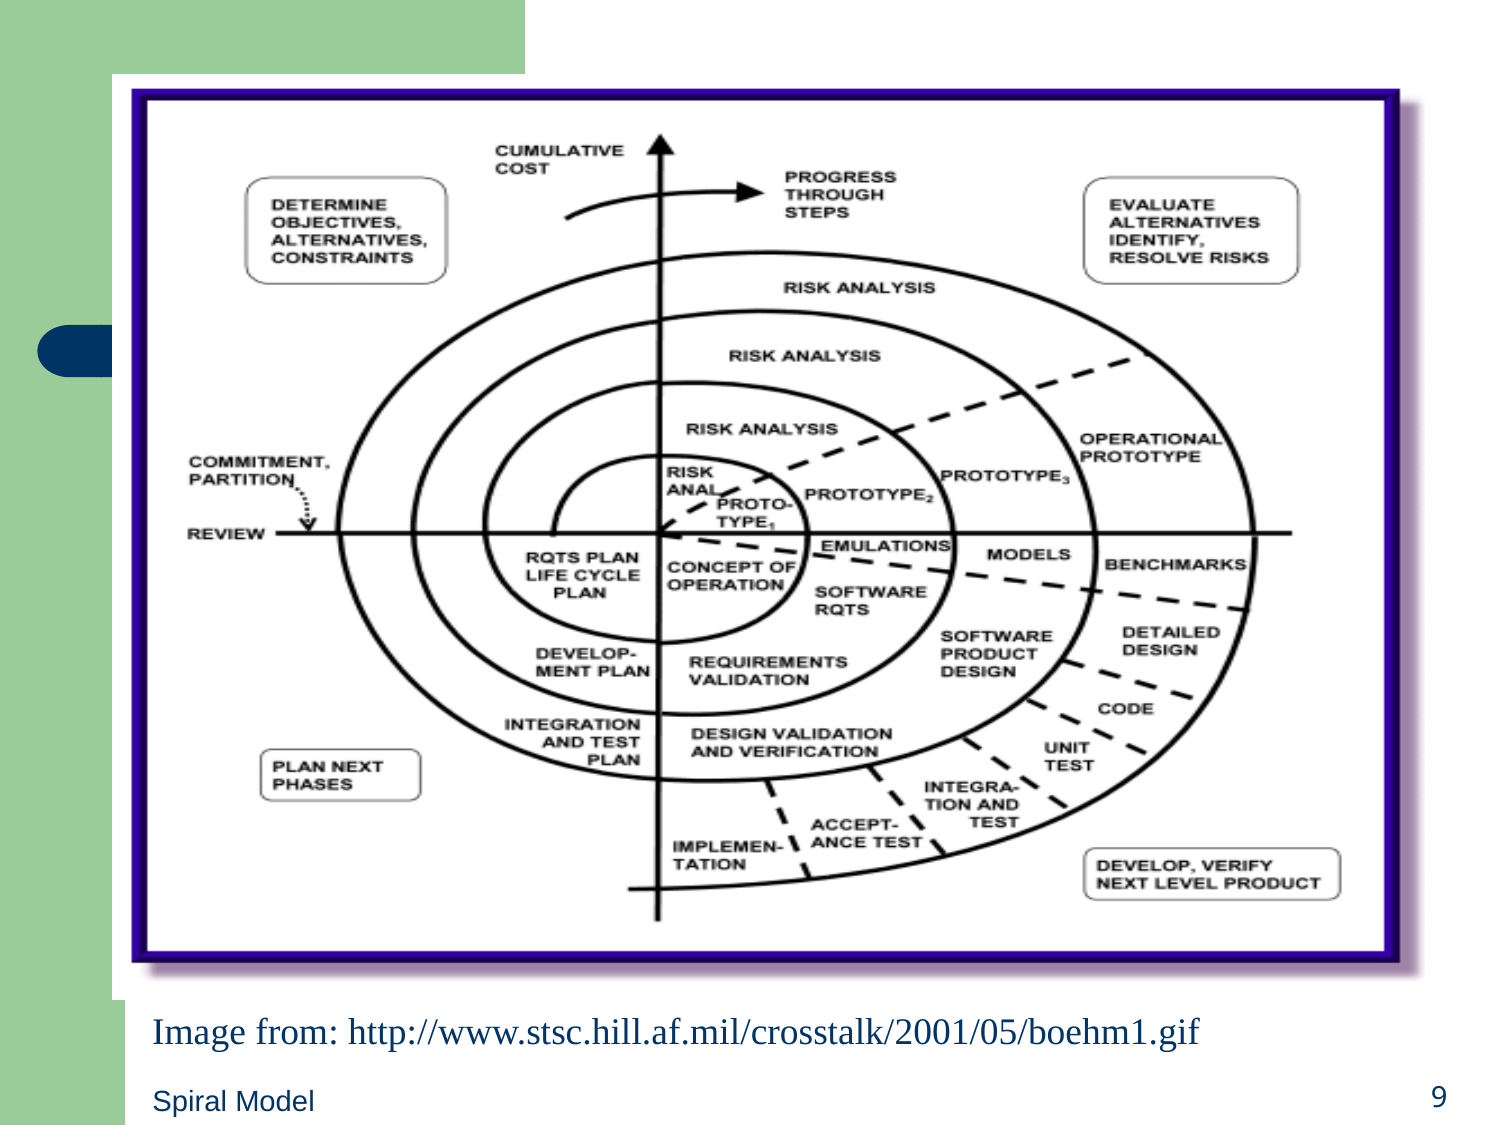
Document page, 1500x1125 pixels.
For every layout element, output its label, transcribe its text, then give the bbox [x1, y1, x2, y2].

text_box Image from: http://www.stsc.hill.af.mil/crosstalk/2001/05/boehm1.gif [137, 1010, 1413, 1060]
footer Spiral Model [137, 1060, 613, 1125]
picture [112, 74, 1451, 1001]
